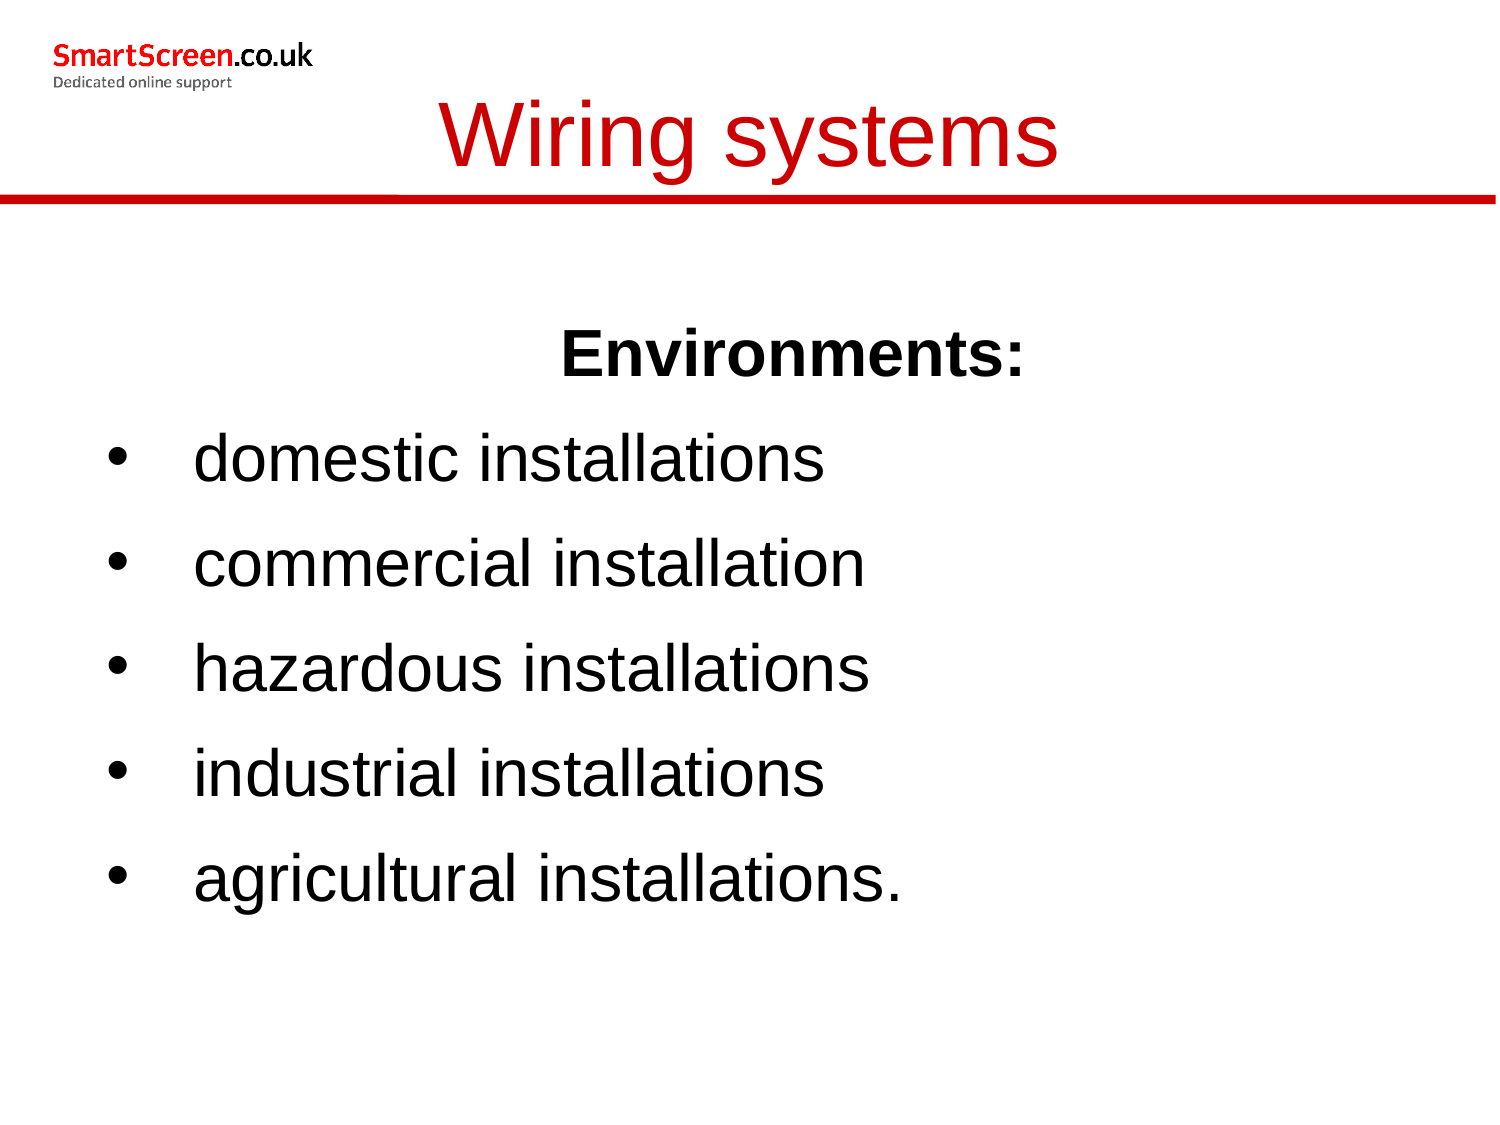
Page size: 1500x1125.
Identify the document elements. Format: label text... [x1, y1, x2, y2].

text_box Environments: domestic installations commercial installation hazardous installations industrial installations agricultural installations. [91, 302, 1496, 922]
picture [53, 42, 313, 49]
text_box Wiring systems [0, 49, 1500, 211]
